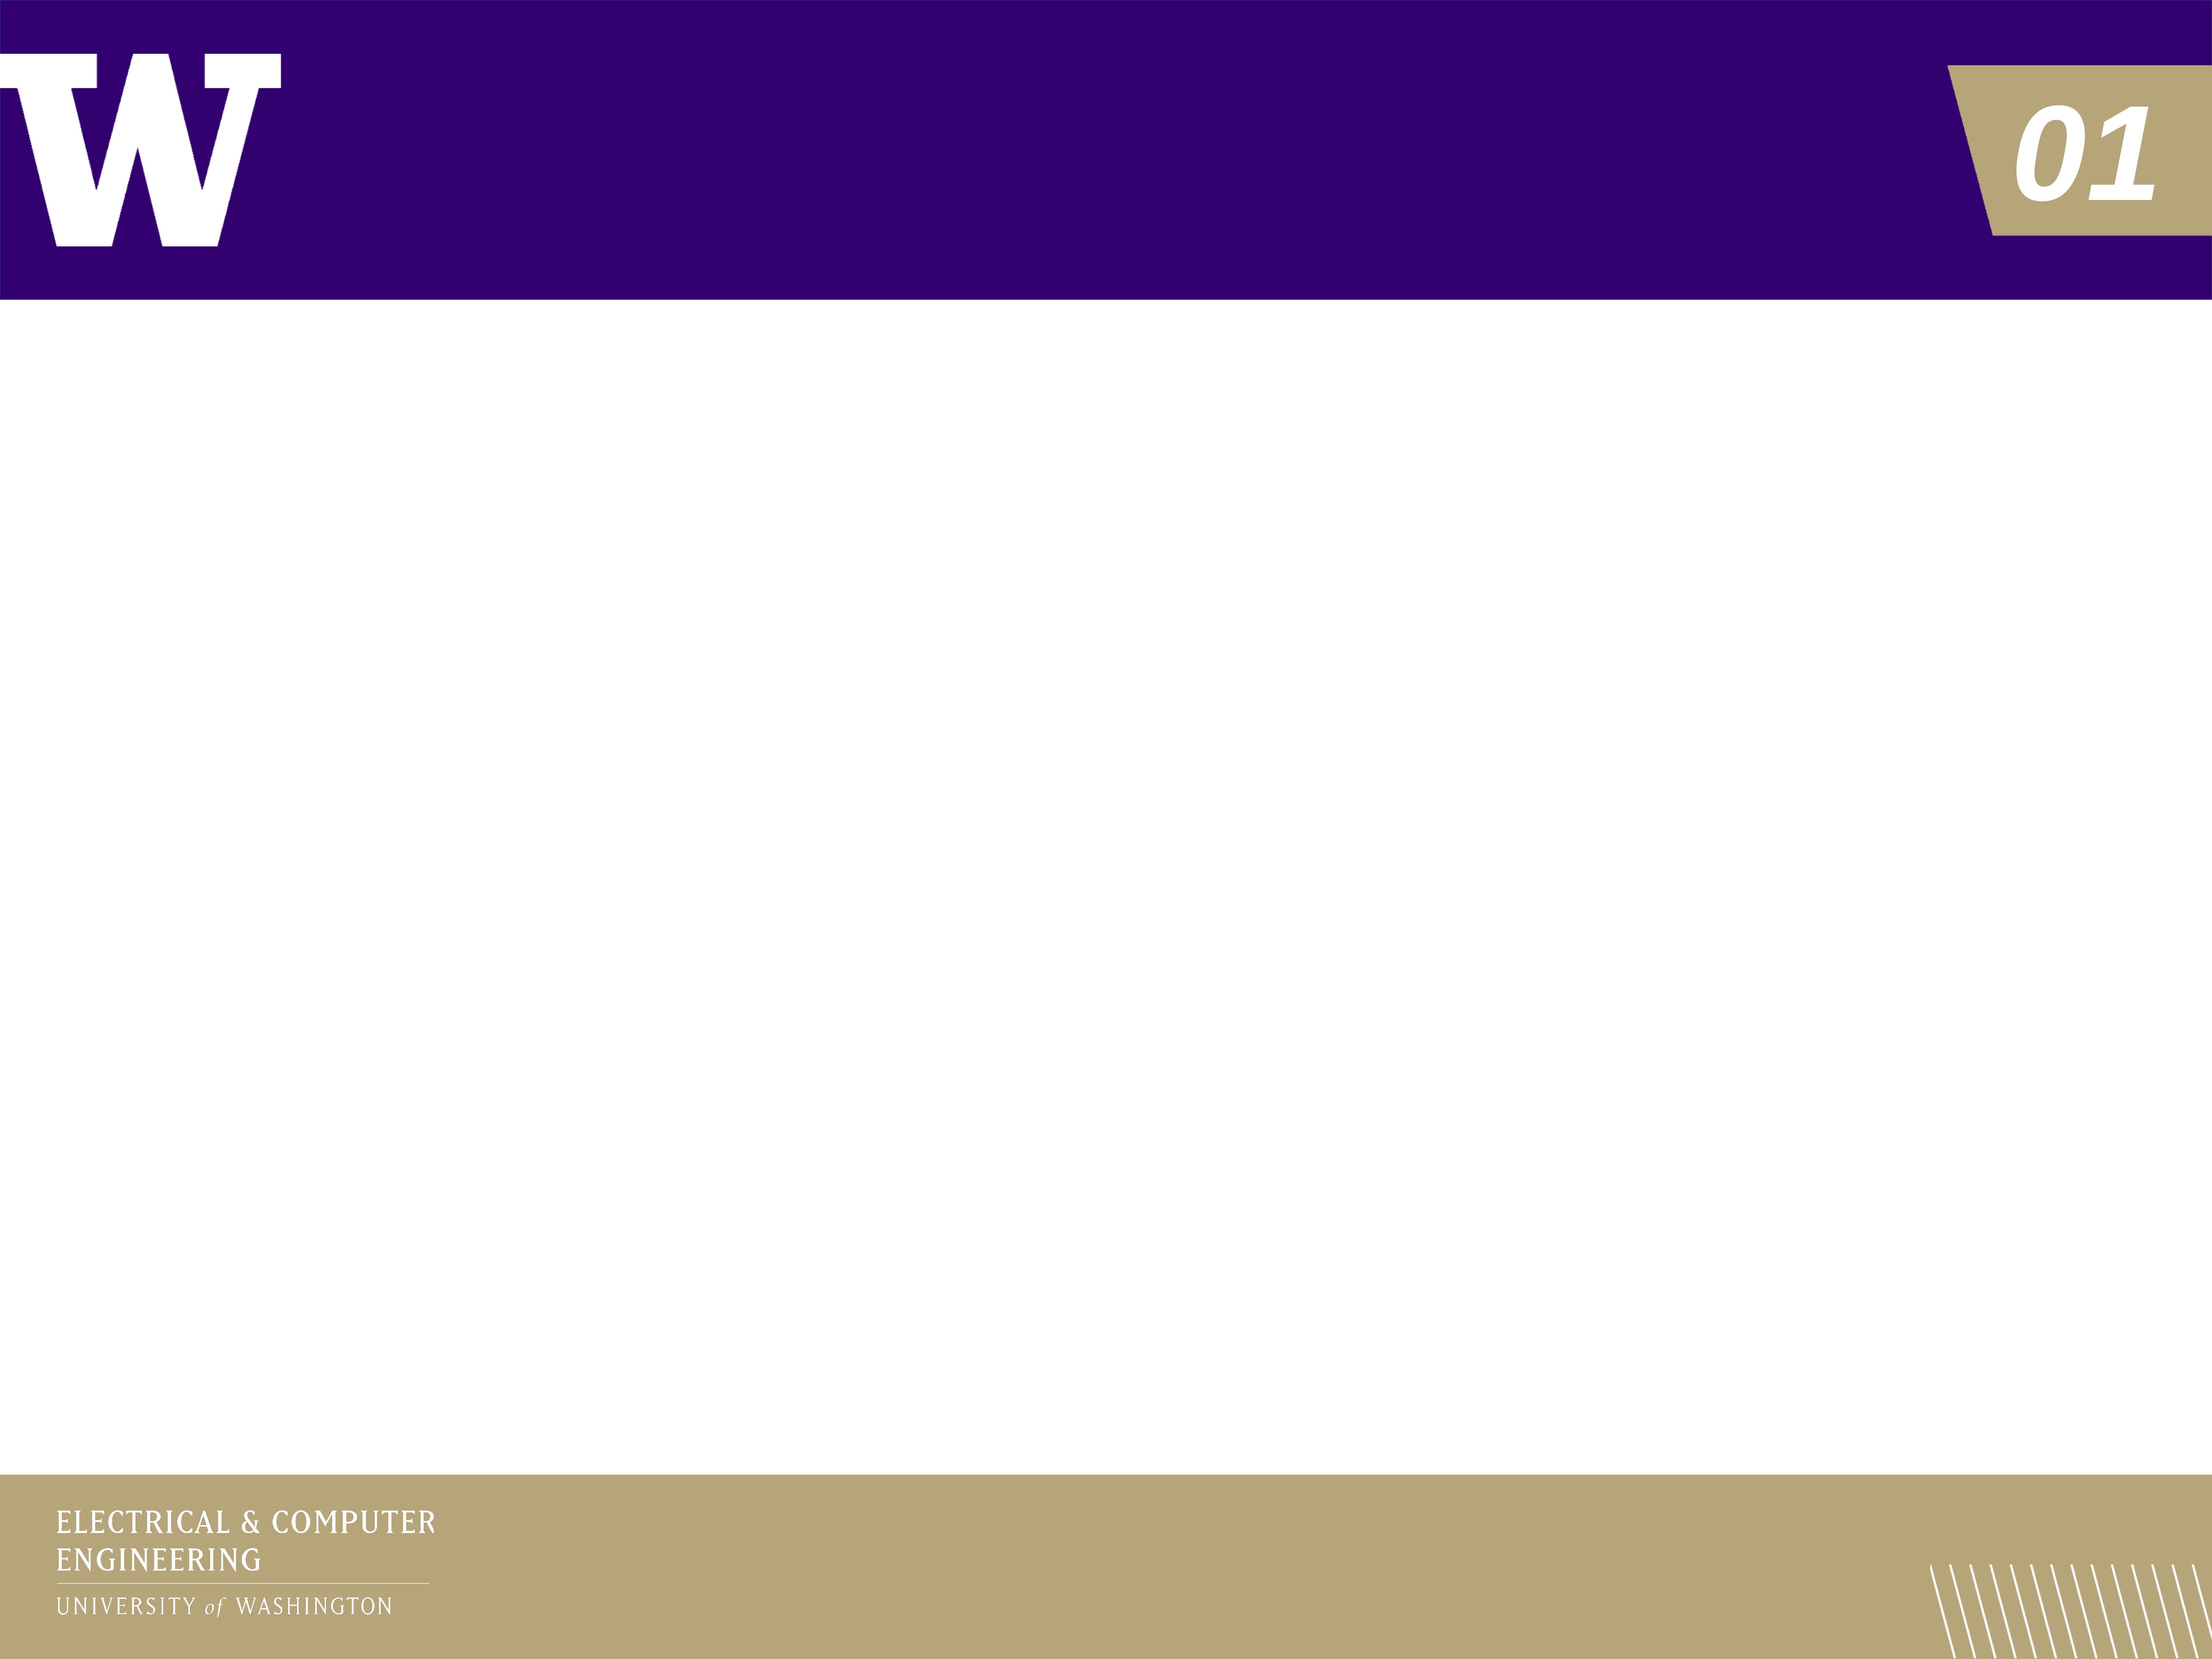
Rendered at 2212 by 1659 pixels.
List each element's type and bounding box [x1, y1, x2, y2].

picture [56, 1510, 434, 1618]
picture [0, 54, 2212, 246]
picture [1930, 1564, 2212, 1659]
